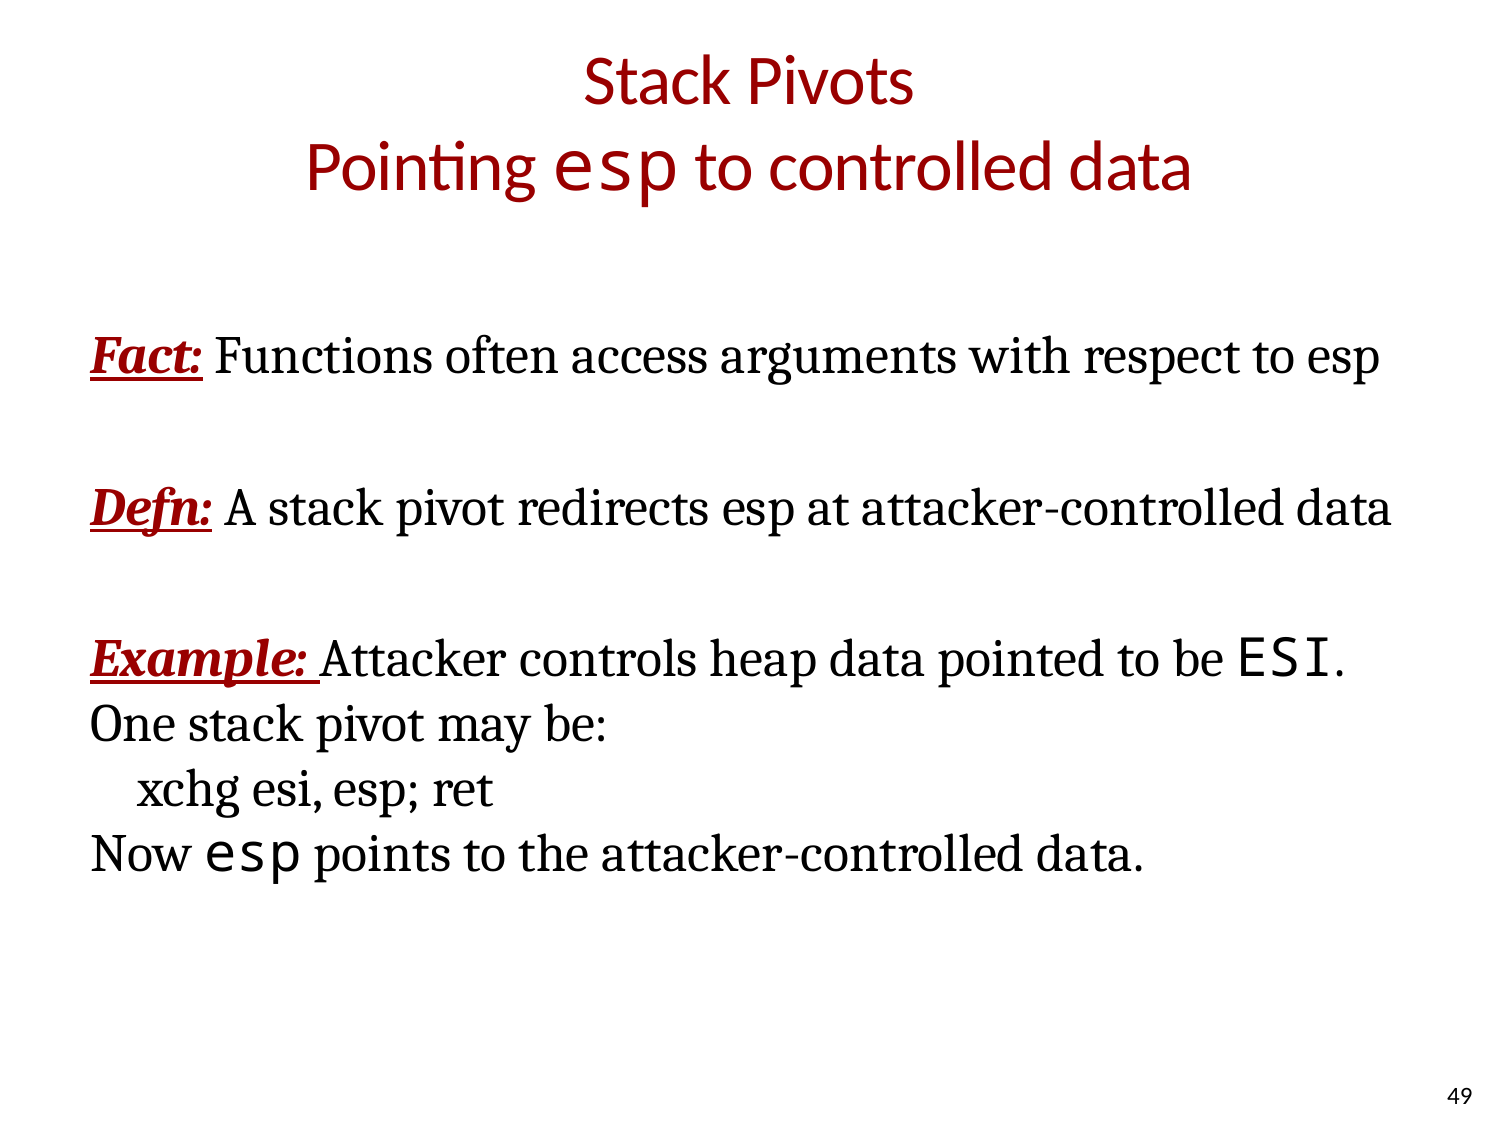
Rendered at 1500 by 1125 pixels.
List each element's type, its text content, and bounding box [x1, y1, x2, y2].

title Stack Pivots Pointing esp to controlled data [75, 24, 1425, 213]
list Fact: Functions often access arguments with respect to esp Defn: A stack pivot redirects esp at attacker-controlled data Example: Attacker controls heap data pointed to be ESI. One stack pivot may be: xchg esi, esp; ret Now esp points to the attacker-controlled data. [75, 312, 1425, 1005]
slide_number 49 [1137, 1065, 1488, 1125]
